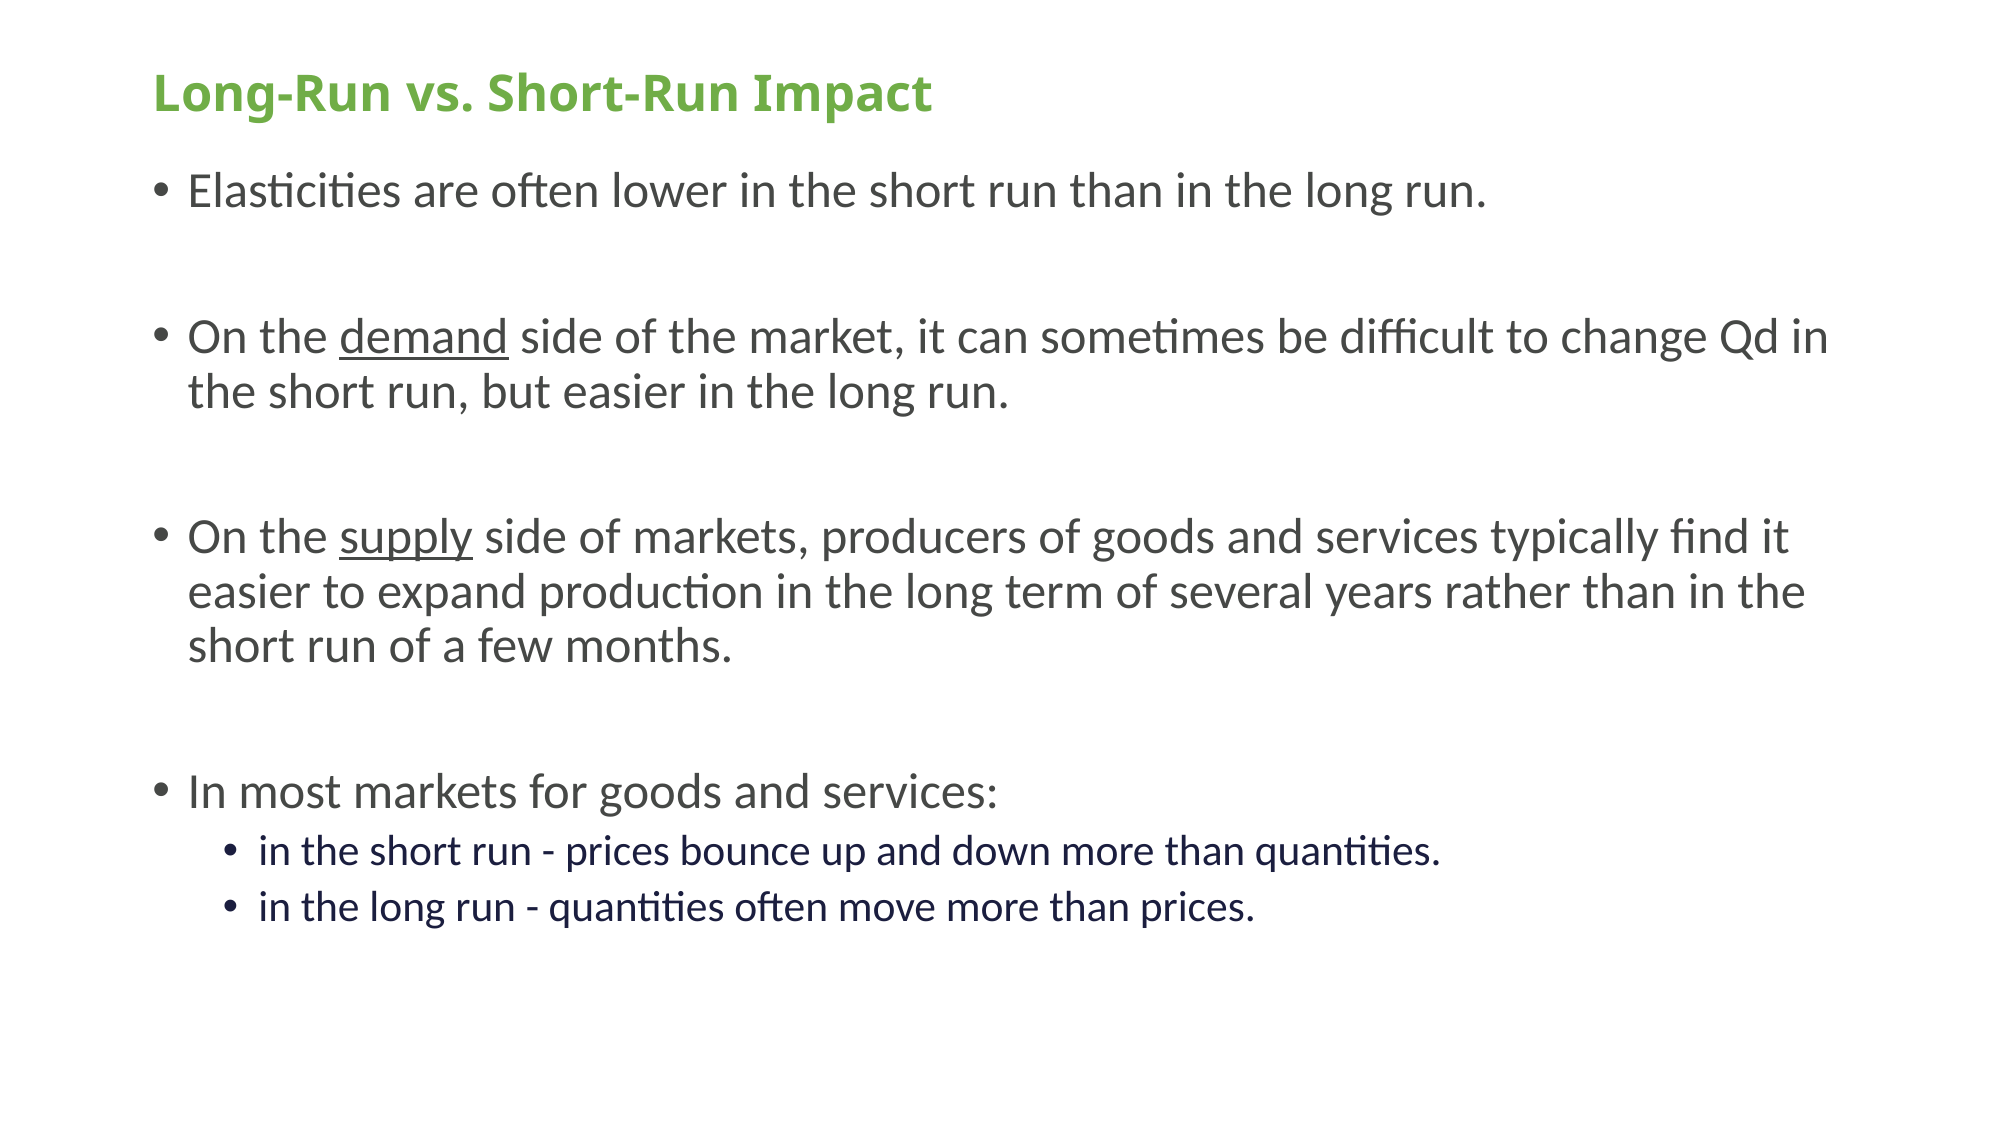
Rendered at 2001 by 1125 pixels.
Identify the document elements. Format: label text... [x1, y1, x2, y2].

list Elasticities are often lower in the short run than in the long run. On the demand side of the market, it can sometimes be difficult to change Qd in the short run, but easier in the long run. On the supply side of markets, producers of goods and services typically find it easier to expand production in the long term of several years rather than in the short run of a few months. In most markets for goods and services: in the short run - prices bounce up and down more than quantities. in the long run - quantities often move more than prices. [137, 156, 1863, 943]
title Long-Run vs. Short-Run Impact [137, 59, 1863, 130]
